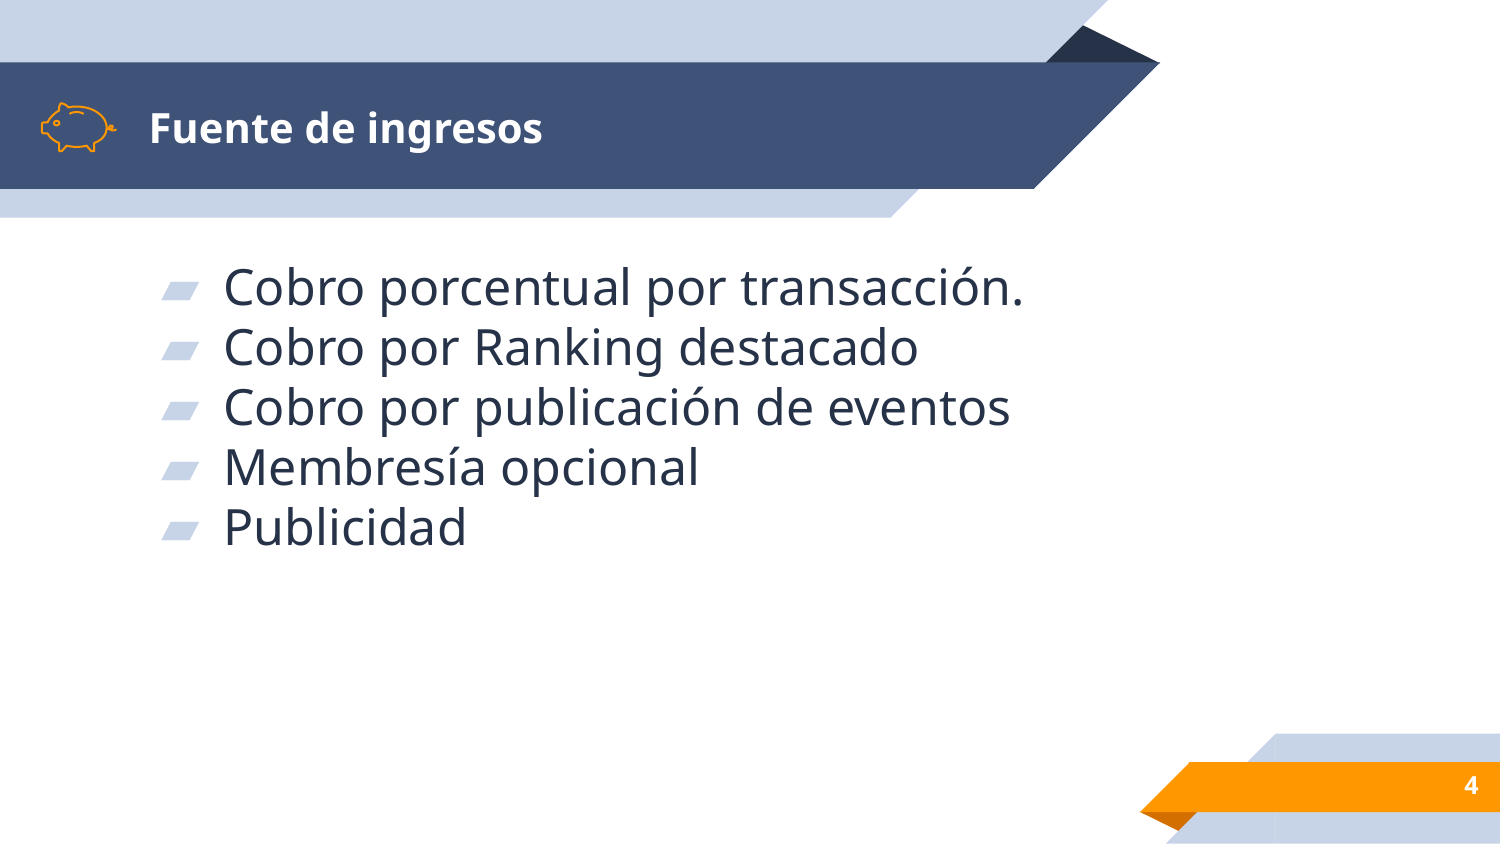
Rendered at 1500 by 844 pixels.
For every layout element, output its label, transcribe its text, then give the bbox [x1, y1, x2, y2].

slide_number ‹#› [1249, 760, 1494, 813]
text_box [41, 102, 117, 152]
title Fuente de ingresos [133, 64, 1035, 190]
list Cobro porcentual por transacción. Cobro por Ranking destacado Cobro por publicación de eventos Membresía opcional Publicidad [133, 217, 1140, 734]
